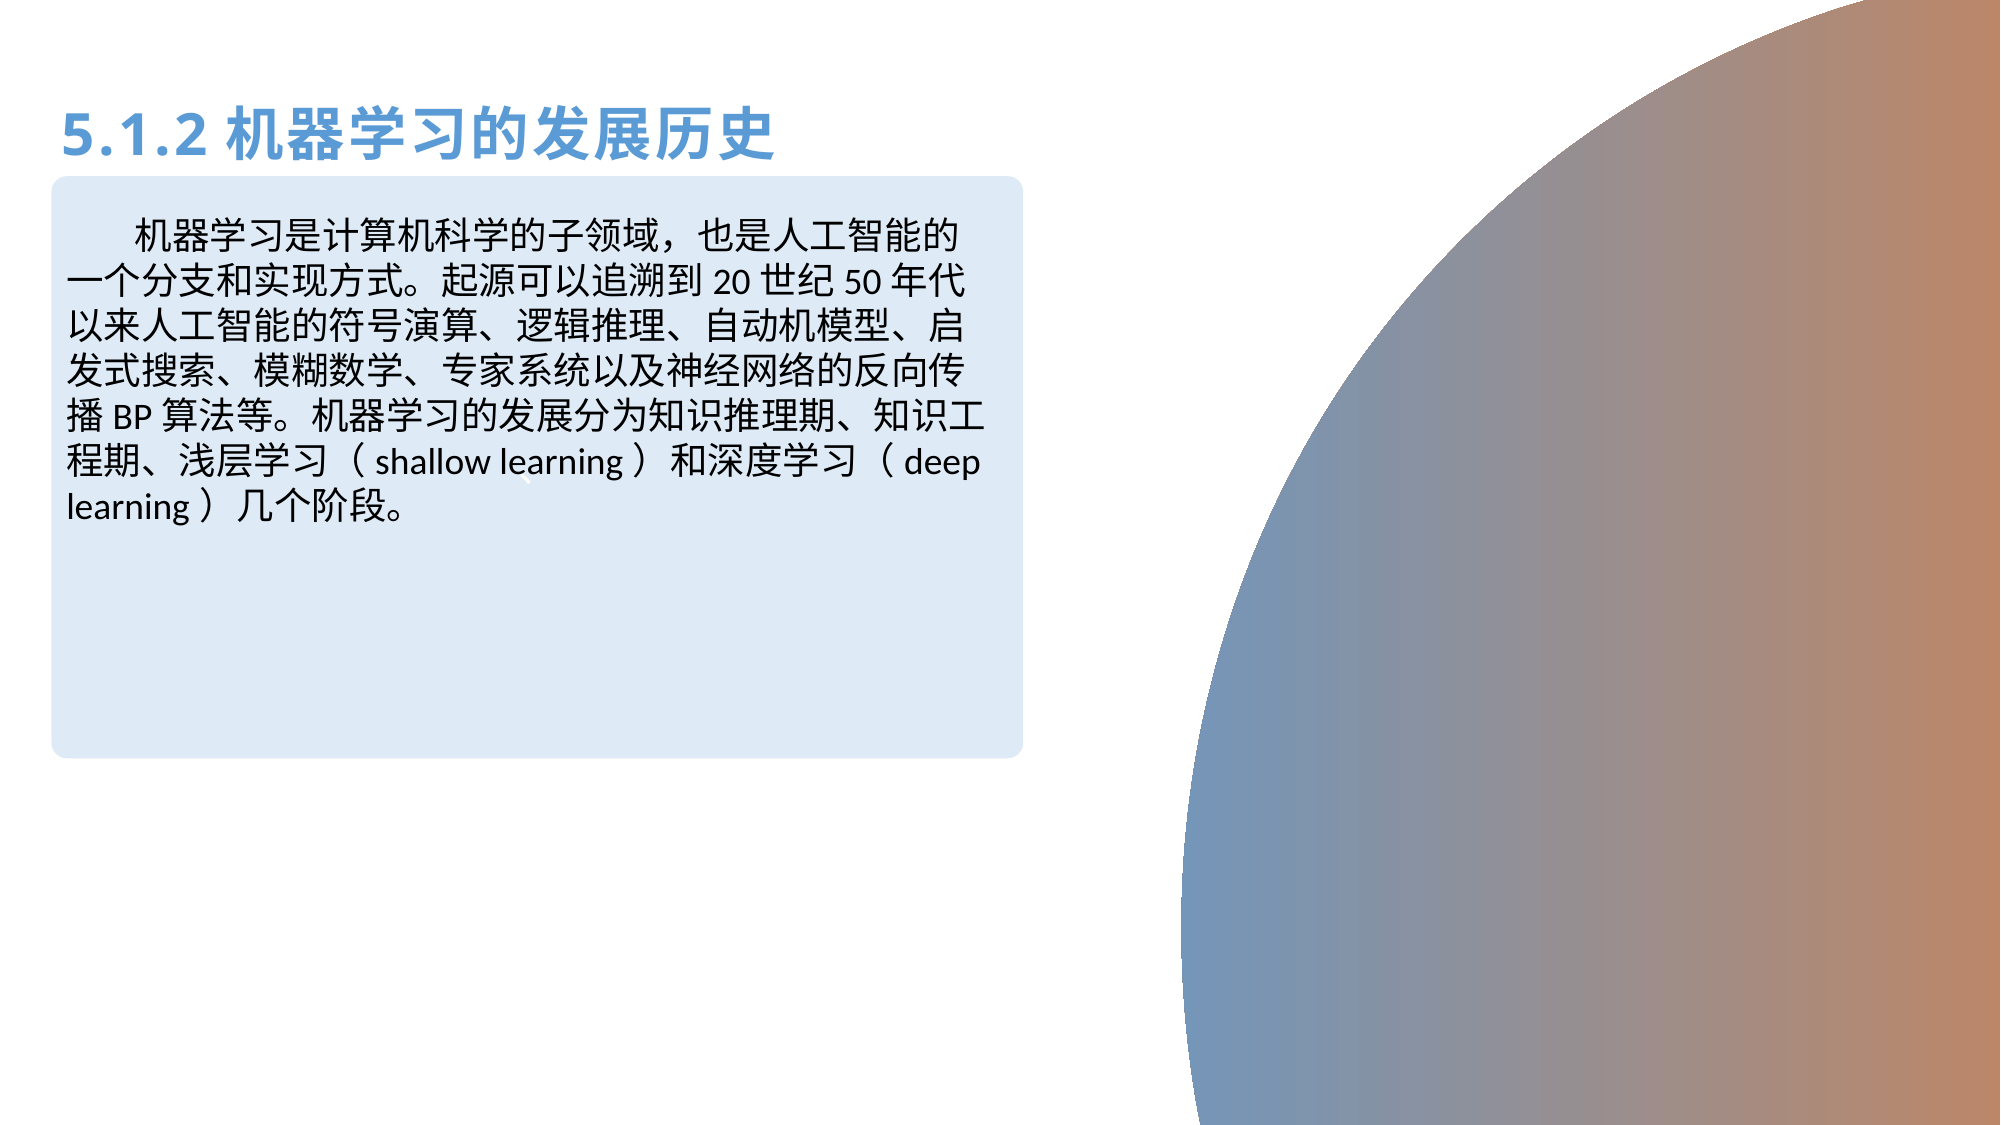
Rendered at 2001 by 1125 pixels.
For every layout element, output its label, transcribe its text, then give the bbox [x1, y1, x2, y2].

text_box 、 [50, 175, 1025, 760]
text_box [1180, 0, 2000, 1125]
text_box 5.1.2机器学习的发展历史 [51, 88, 857, 177]
text_box 机器学习是计算机科学的子领域，也是人工智能的一个分支和实现方式。起源可以追溯到20世纪50年代以来人工智能的符号演算、逻辑推理、自动机模型、启发式搜索、模糊数学、专家系统以及神经网络的反向传播BP算法等。机器学习的发展分为知识推理期、知识工程期、浅层学习（shallow learning）和深度学习（deep learning）几个阶段。 [51, 204, 1008, 759]
